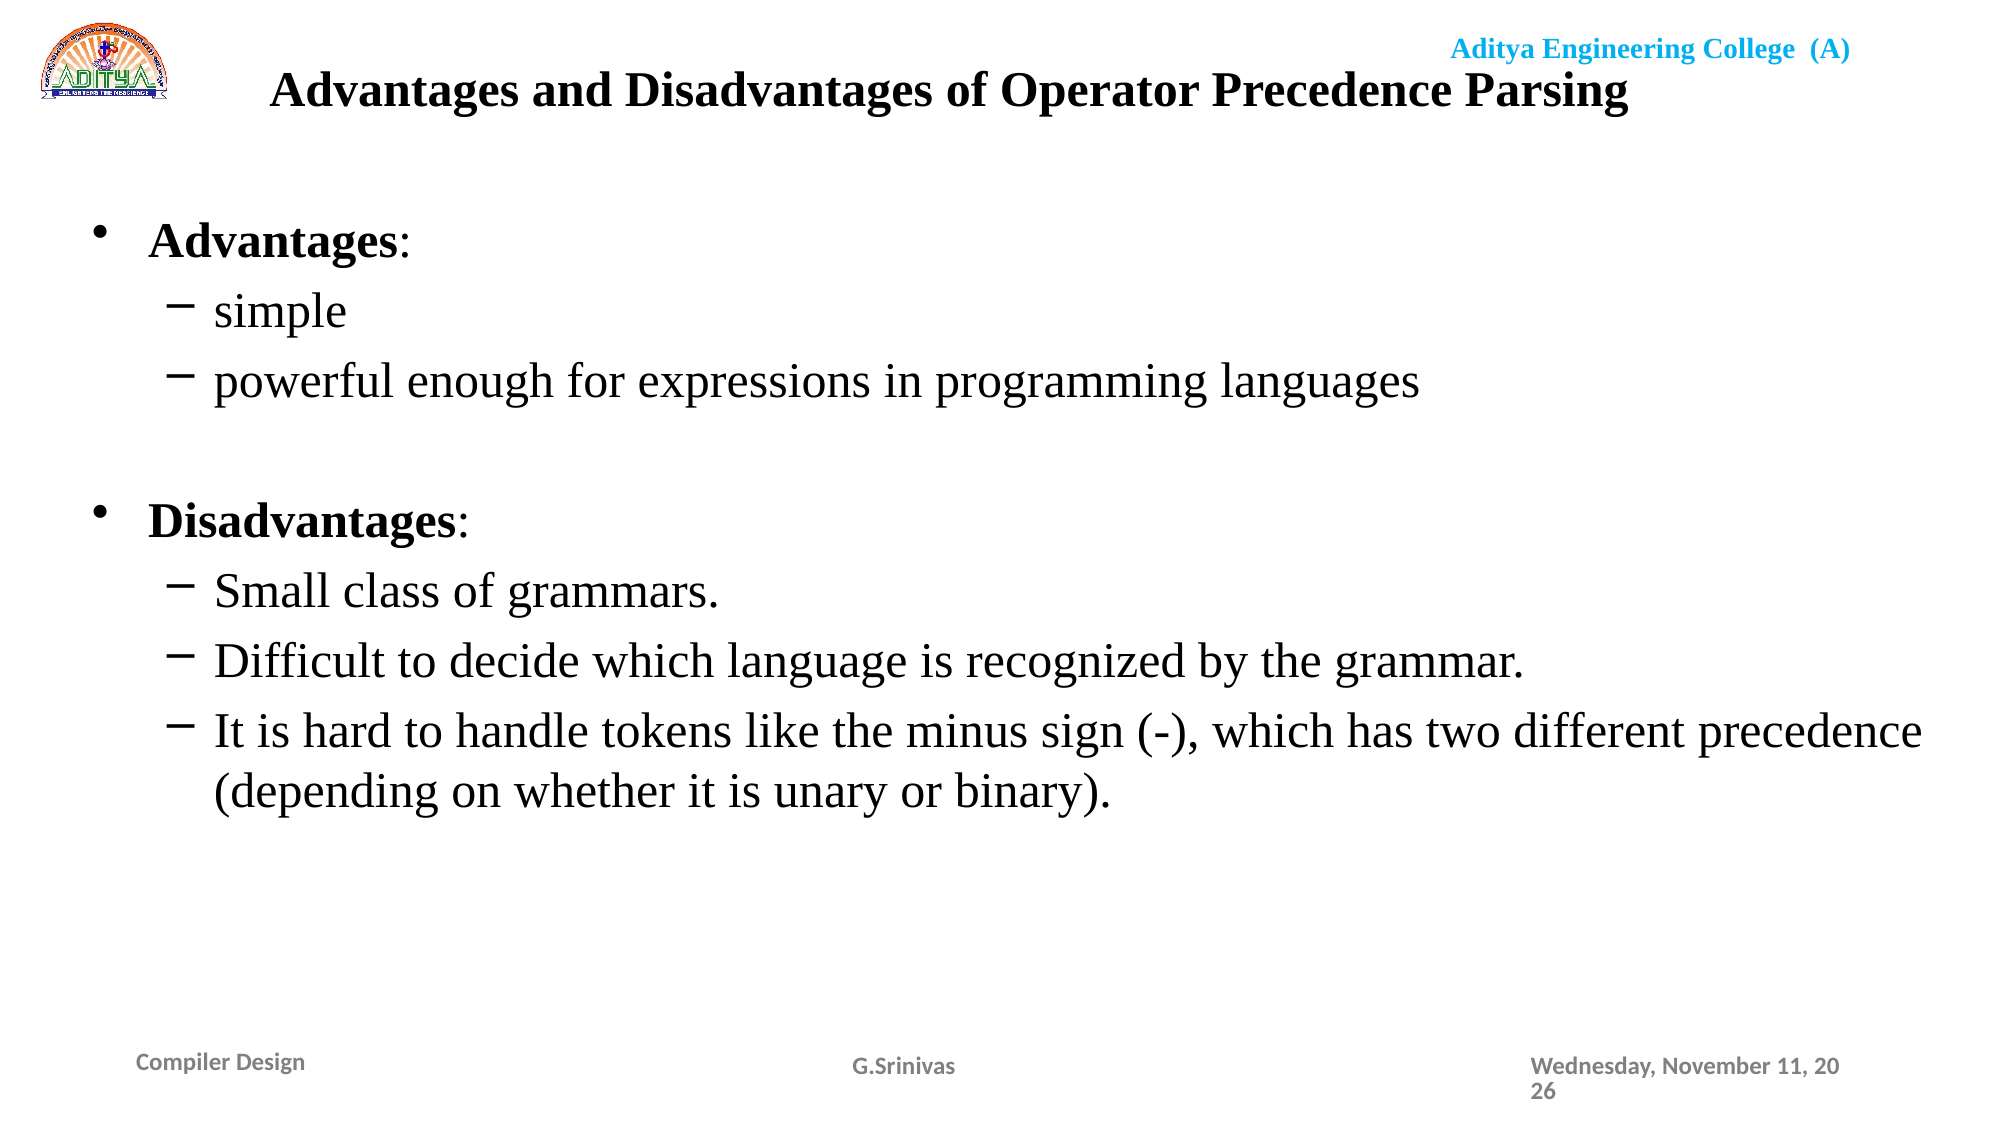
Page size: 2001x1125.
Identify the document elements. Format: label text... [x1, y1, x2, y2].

picture [39, 22, 97, 99]
title Advantages and Disadvantages of Operator Precedence Parsing [97, 11, 1802, 162]
list Advantages: simple powerful enough for expressions in programming languages Disadvantages: Small class of grammars. Difficult to decide which language is recognized by the grammar. It is hard to handle tokens like the minus sign (-), which has two different precedence (depending on whether it is unary or binary). [76, 199, 1970, 1038]
